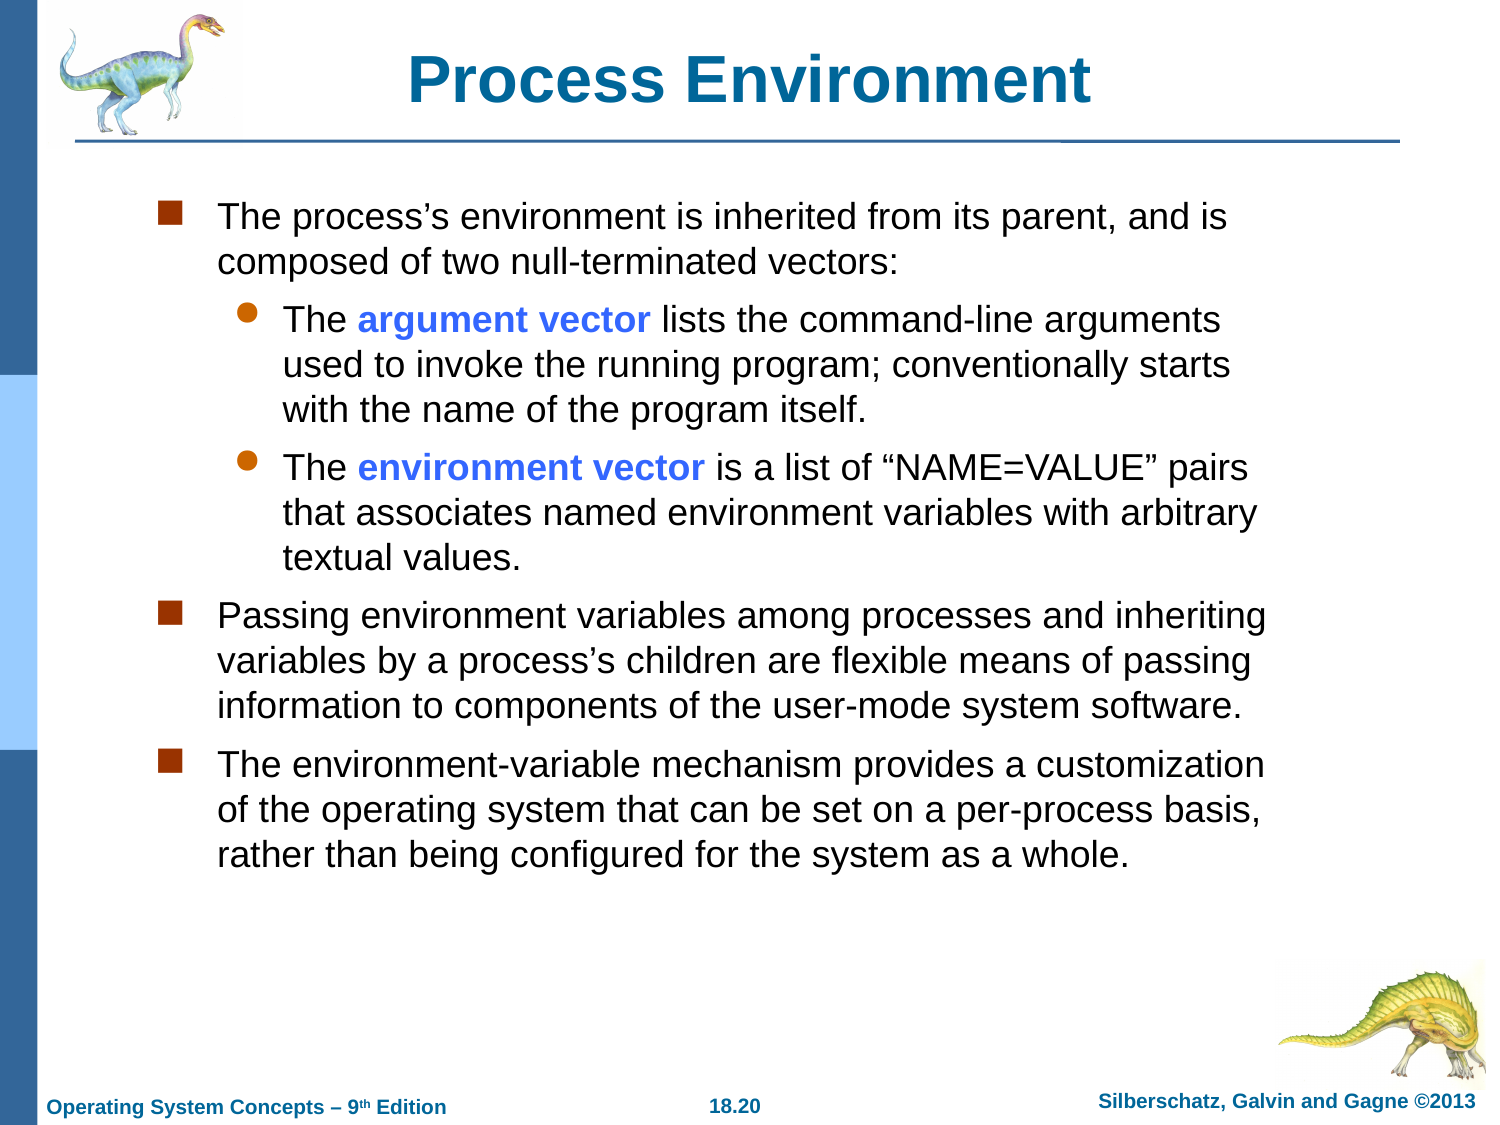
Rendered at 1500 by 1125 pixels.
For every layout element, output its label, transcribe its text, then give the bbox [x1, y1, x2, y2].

list The process’s environment is inherited from its parent, and is composed of two null-terminated vectors: The argument vector lists the command-line arguments used to invoke the running program; conventionally starts with the name of the program itself. The environment vector is a list of “NAME=VALUE” pairs that associates named environment variables with arbitrary textual values. Passing environment variables among processes and inheriting variables by a process’s children are flexible means of passing information to components of the user-mode system software. The environment-variable mechanism provides a customization of the operating system that can be set on a per-process basis, rather than being configured for the system as a whole. [145, 184, 1322, 1043]
picture [1275, 959, 1486, 1090]
title Process Environment [75, 28, 1425, 124]
picture [46, 0, 243, 149]
